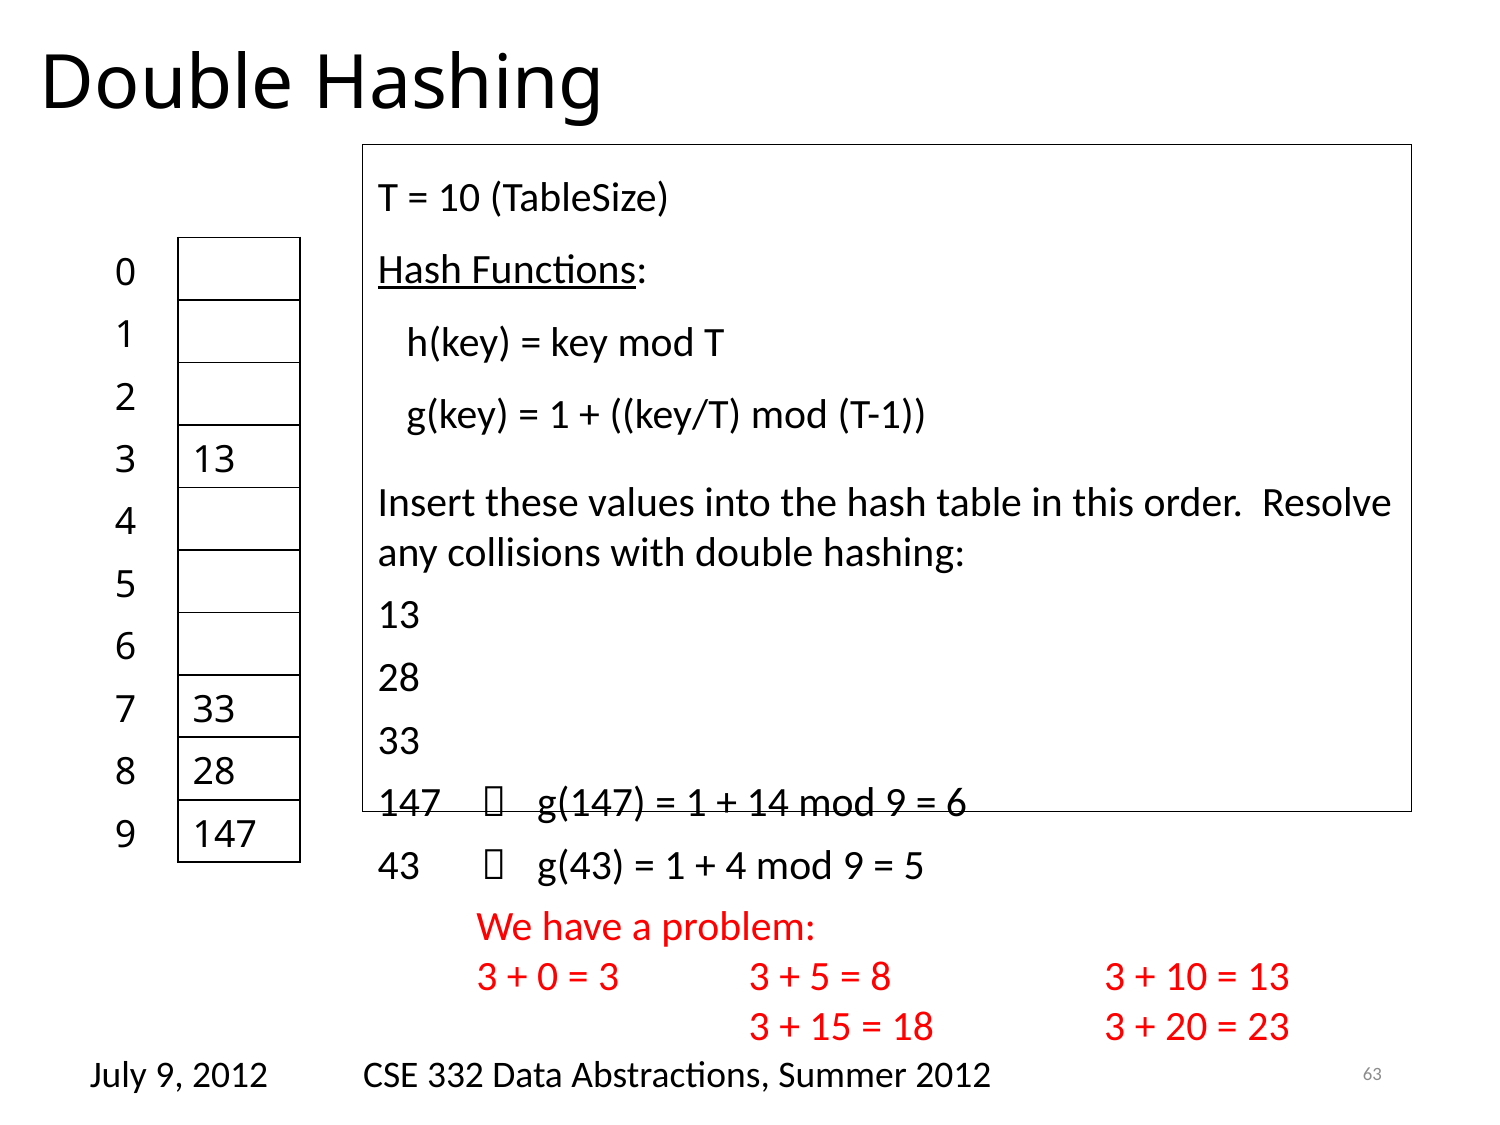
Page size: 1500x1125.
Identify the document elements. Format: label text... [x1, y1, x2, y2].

table_cell [179, 551, 299, 612]
table_cell 5 [100, 550, 177, 612]
table_cell 13 [179, 426, 299, 487]
table_cell 6 [100, 612, 177, 675]
table_cell [179, 613, 299, 674]
table_cell 33 [179, 676, 299, 736]
table_cell 3 [100, 425, 177, 487]
table_cell 28 [179, 738, 299, 799]
title Double Hashing [24, 28, 1475, 141]
table_cell 9 [100, 800, 177, 862]
table_cell 7 [100, 675, 177, 737]
list T = 10 (TableSize) Hash Functions: h(key) = key mod T g(key) = 1 + ((key/T) mod (T-1)) [362, 144, 1412, 467]
table_cell 1 [100, 300, 177, 362]
table_header [179, 238, 299, 299]
table_cell 8 [100, 737, 177, 800]
footer CSE 332 Data Abstractions, Summer 2012 [348, 1042, 1059, 1103]
table_cell 2 [100, 362, 177, 425]
table_cell [179, 301, 299, 362]
text_box We have a problem: 3 + 0 = 3 3 + 5 = 8 3 + 10 = 13 3 + 15 = 18 3 + 20 = 23 [461, 891, 1473, 1057]
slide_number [75, 1042, 338, 1103]
table_cell 147 [179, 801, 299, 861]
table_cell 4 [100, 487, 177, 550]
slide_number 63 [1059, 1057, 1397, 1103]
text_box Insert these values into the hash table in this order. Resolve any collisions with double hashing: 13 28 33 147  g(147) = 1 + 14 mod 9 = 6 43  g(43) = 1 + 4 mod 9 = 5 [362, 467, 1456, 958]
table_cell [179, 488, 299, 549]
table_cell [179, 363, 299, 424]
table_header 0 [100, 238, 177, 300]
